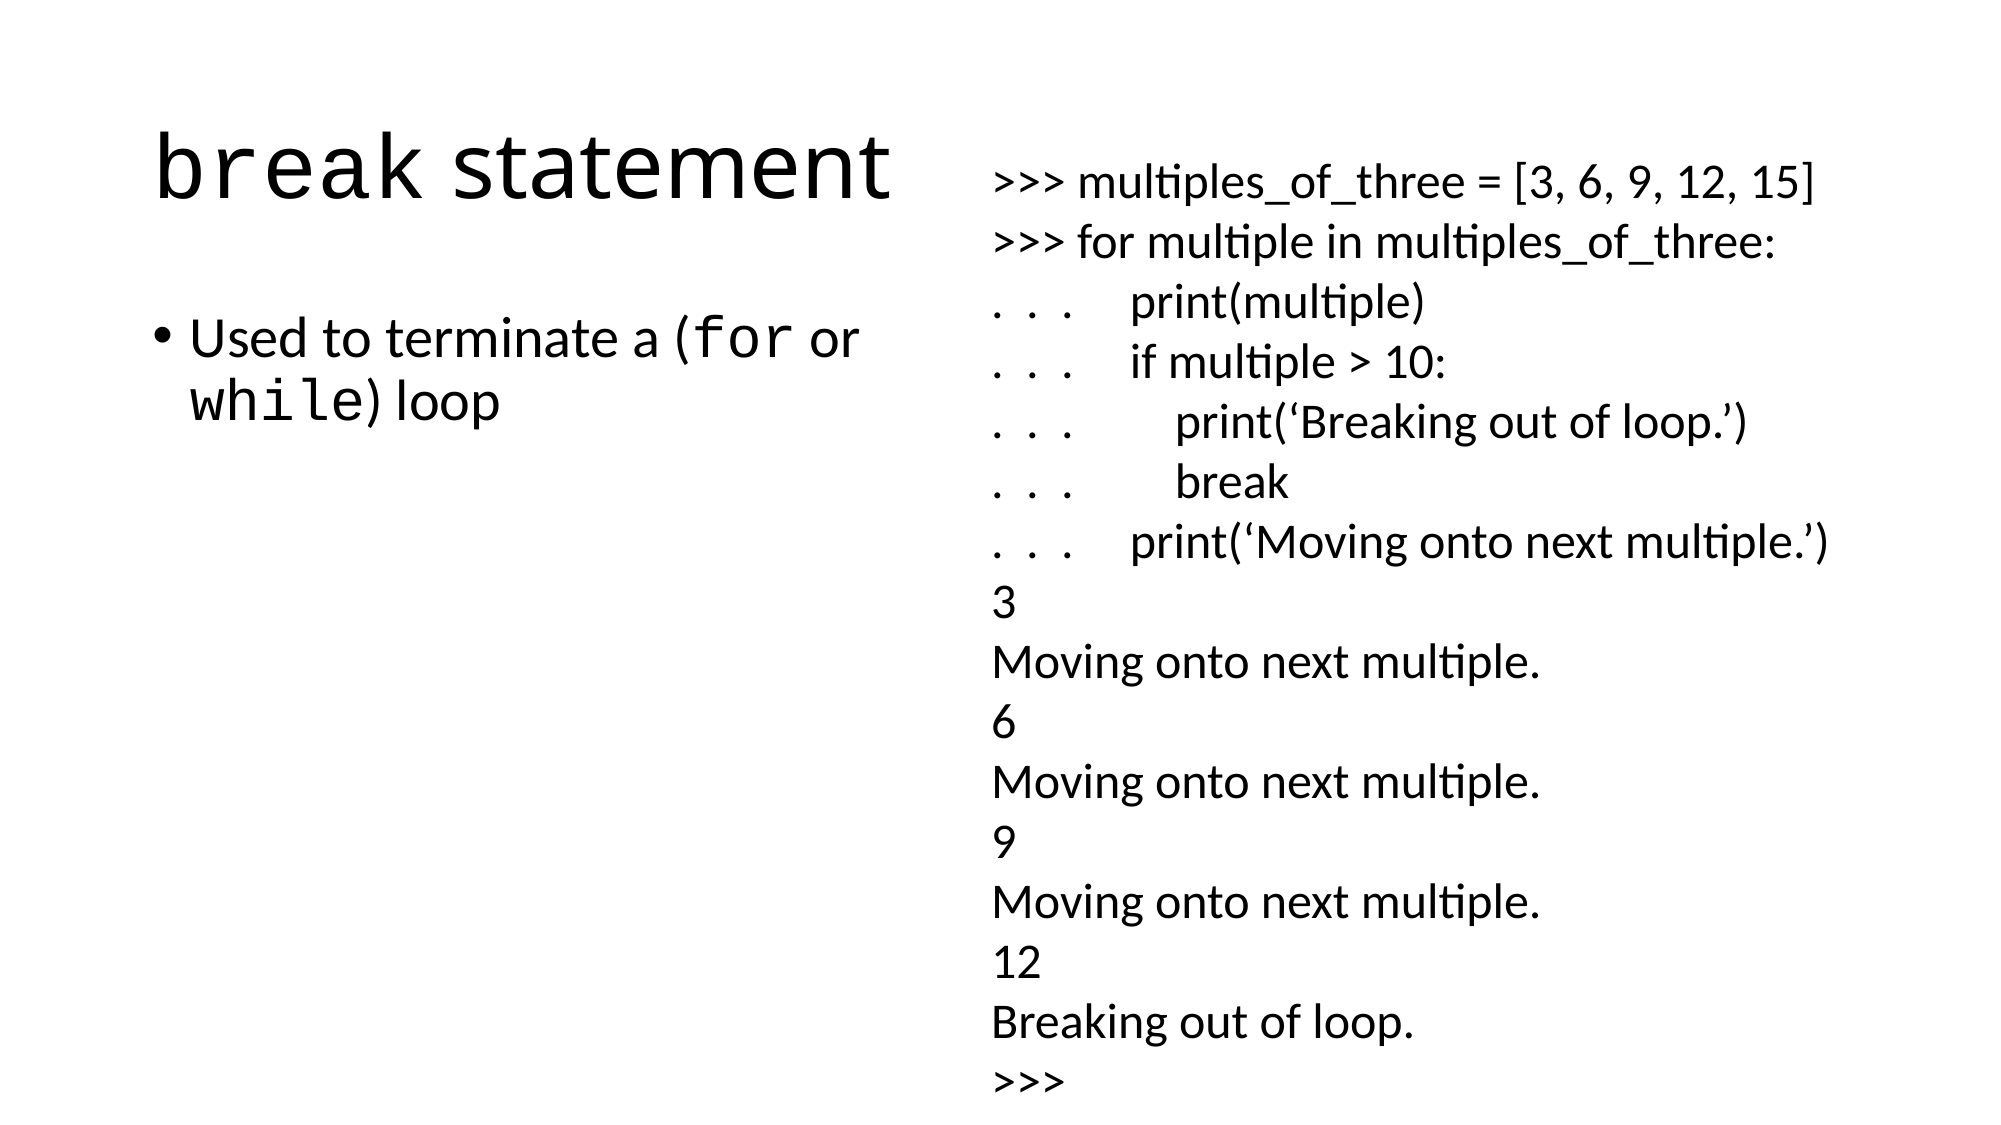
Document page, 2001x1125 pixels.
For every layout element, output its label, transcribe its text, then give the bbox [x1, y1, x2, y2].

list Used to terminate a (for or while) loop [137, 299, 954, 1014]
text_box >>> multiples_of_three = [3, 6, 9, 12, 15] >>> for multiple in multiples_of_three: . . . print(multiple) . . . if multiple > 10: . . . print(‘Breaking out of loop.’) . . . break . . . print(‘Moving onto next multiple.’) 3 Moving onto next multiple. 6 Moving onto next multiple. 9 Moving onto next multiple. 12 Breaking out of loop. >>> [976, 141, 2000, 1116]
title break statement [137, 59, 1863, 278]
